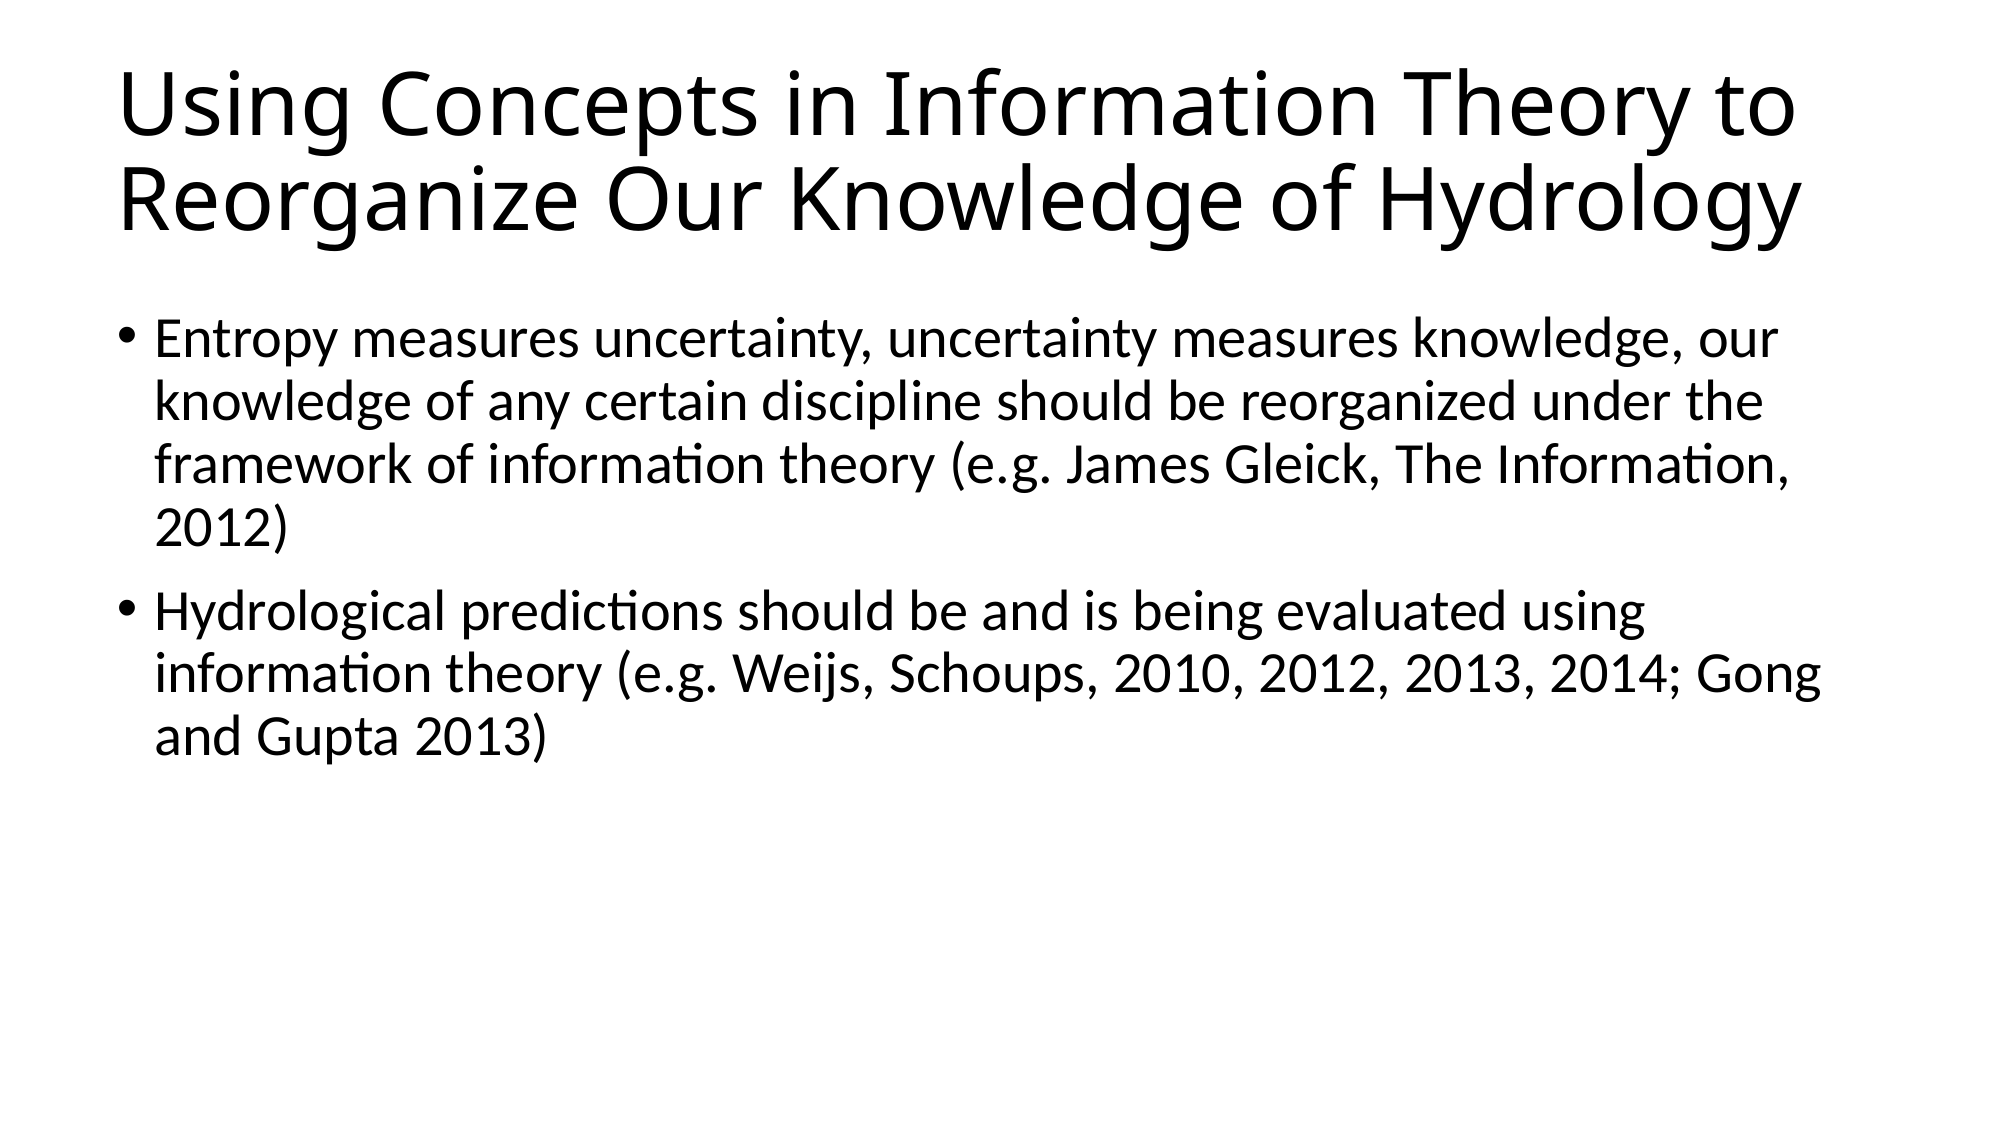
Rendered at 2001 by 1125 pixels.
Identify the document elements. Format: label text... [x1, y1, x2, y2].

list Entropy measures uncertainty, uncertainty measures knowledge, our knowledge of any certain discipline should be reorganized under the framework of information theory (e.g. James Gleick, The Information, 2012) Hydrological predictions should be and is being evaluated using information theory (e.g. Weijs, Schoups, 2010, 2012, 2013, 2014; Gong and Gupta 2013) [101, 299, 1863, 1014]
title Using Concepts in Information Theory to Reorganize Our Knowledge of Hydrology [101, 45, 1863, 263]
